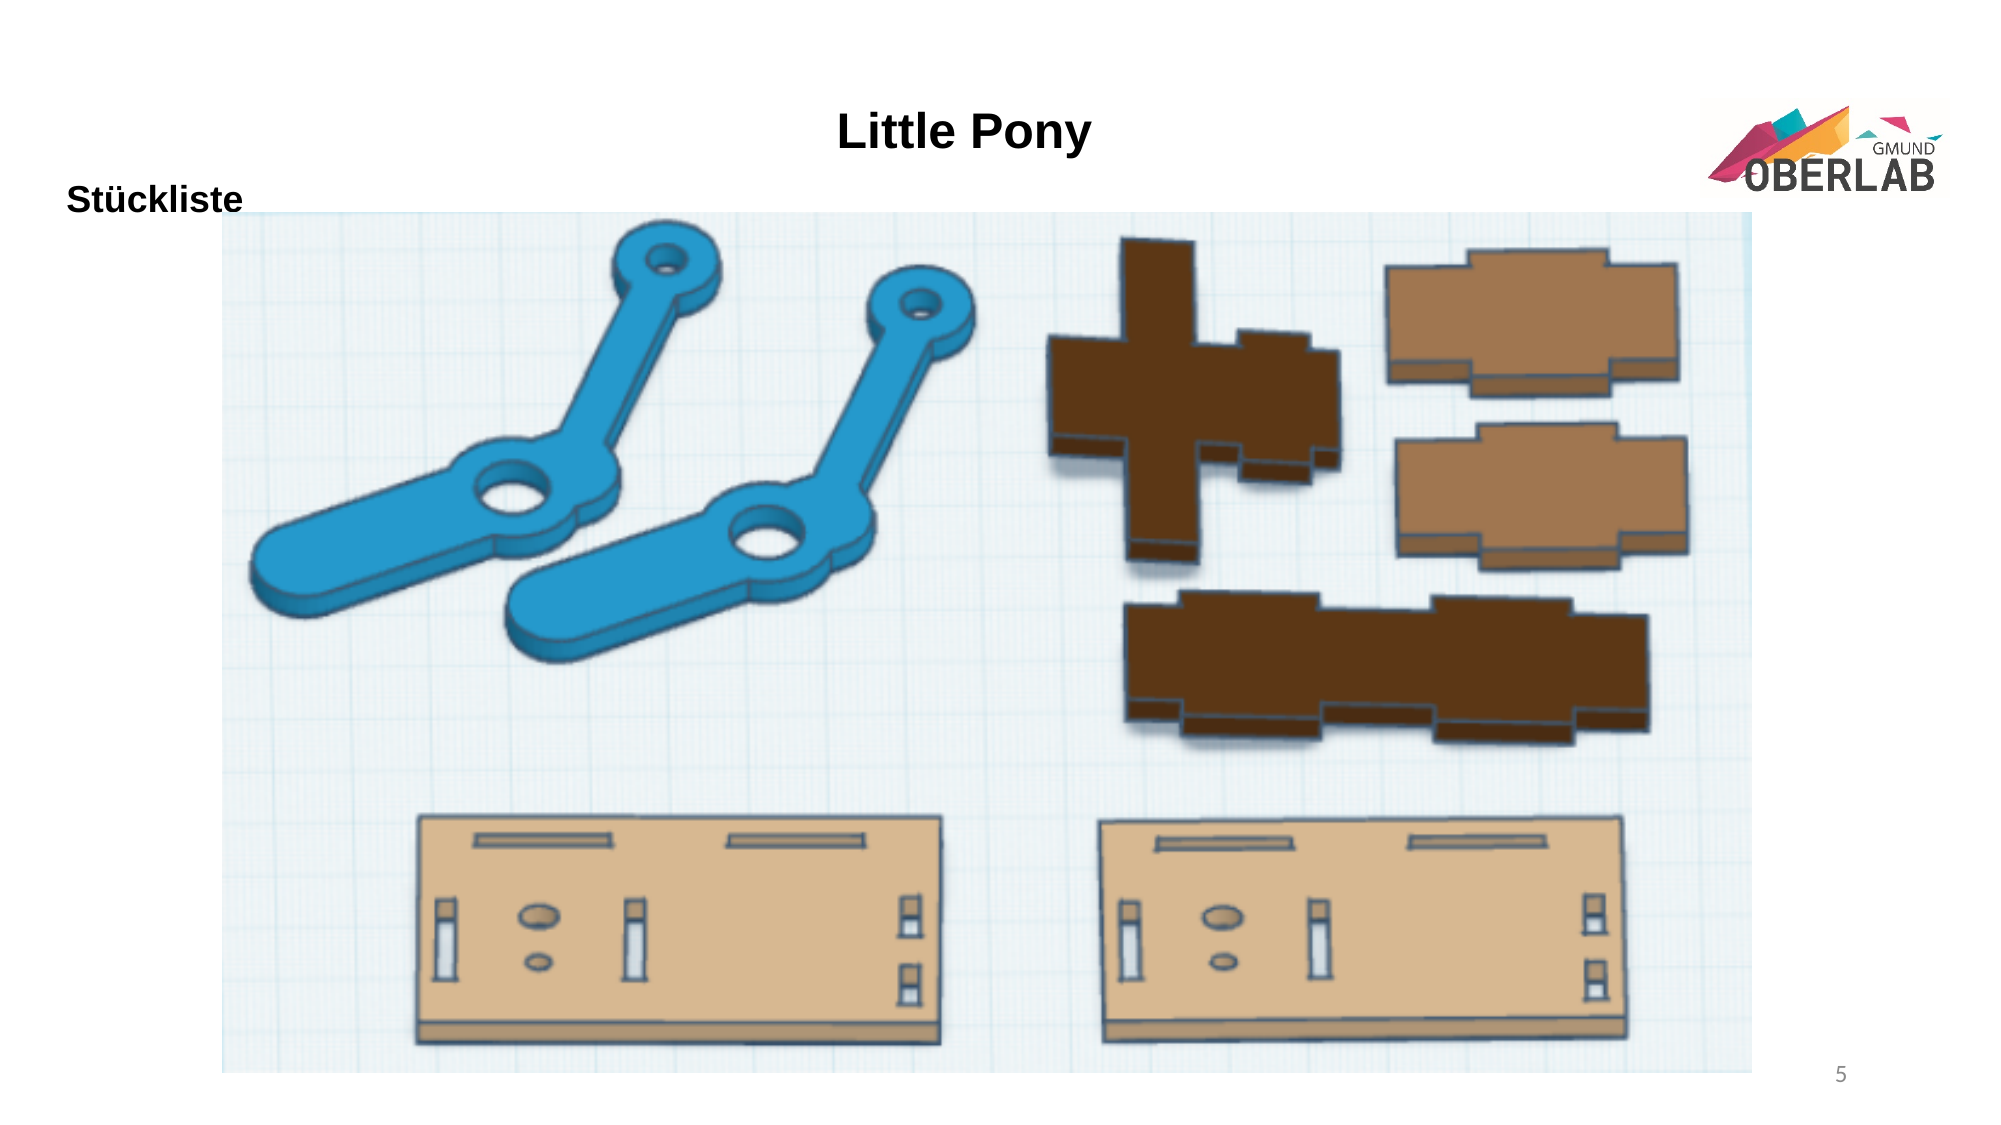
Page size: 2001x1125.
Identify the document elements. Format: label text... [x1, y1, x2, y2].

text_box Stückliste [51, 164, 259, 228]
picture [1700, 98, 1950, 198]
subtitle Little Pony [214, 98, 1715, 212]
picture [222, 212, 1752, 1073]
slide_number 5 [1412, 1042, 1863, 1103]
